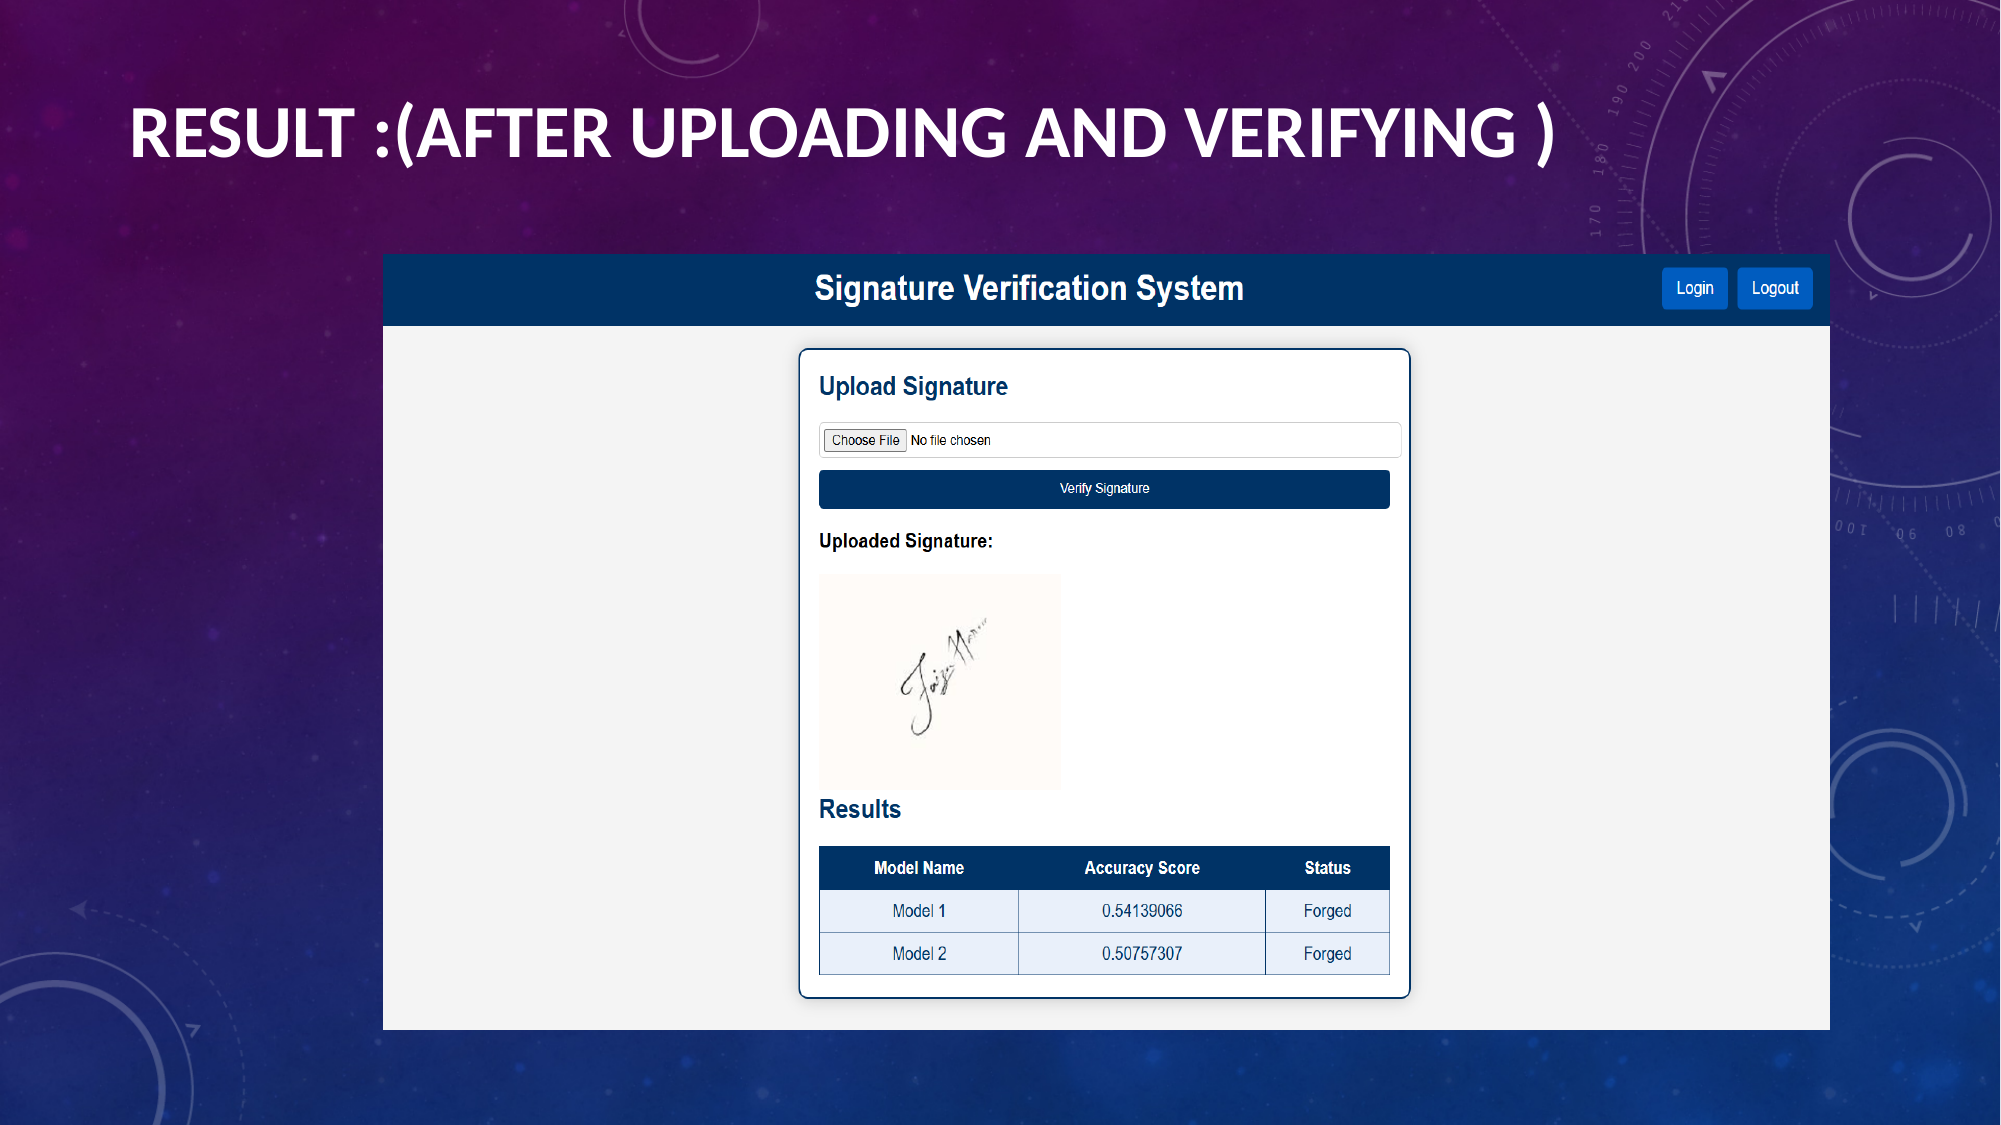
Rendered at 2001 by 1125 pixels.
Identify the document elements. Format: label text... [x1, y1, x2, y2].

text_box RESULT :(AFTER UPLOADING AND VERIFYING ) [115, 74, 1602, 180]
picture [0, 0, 2001, 1125]
